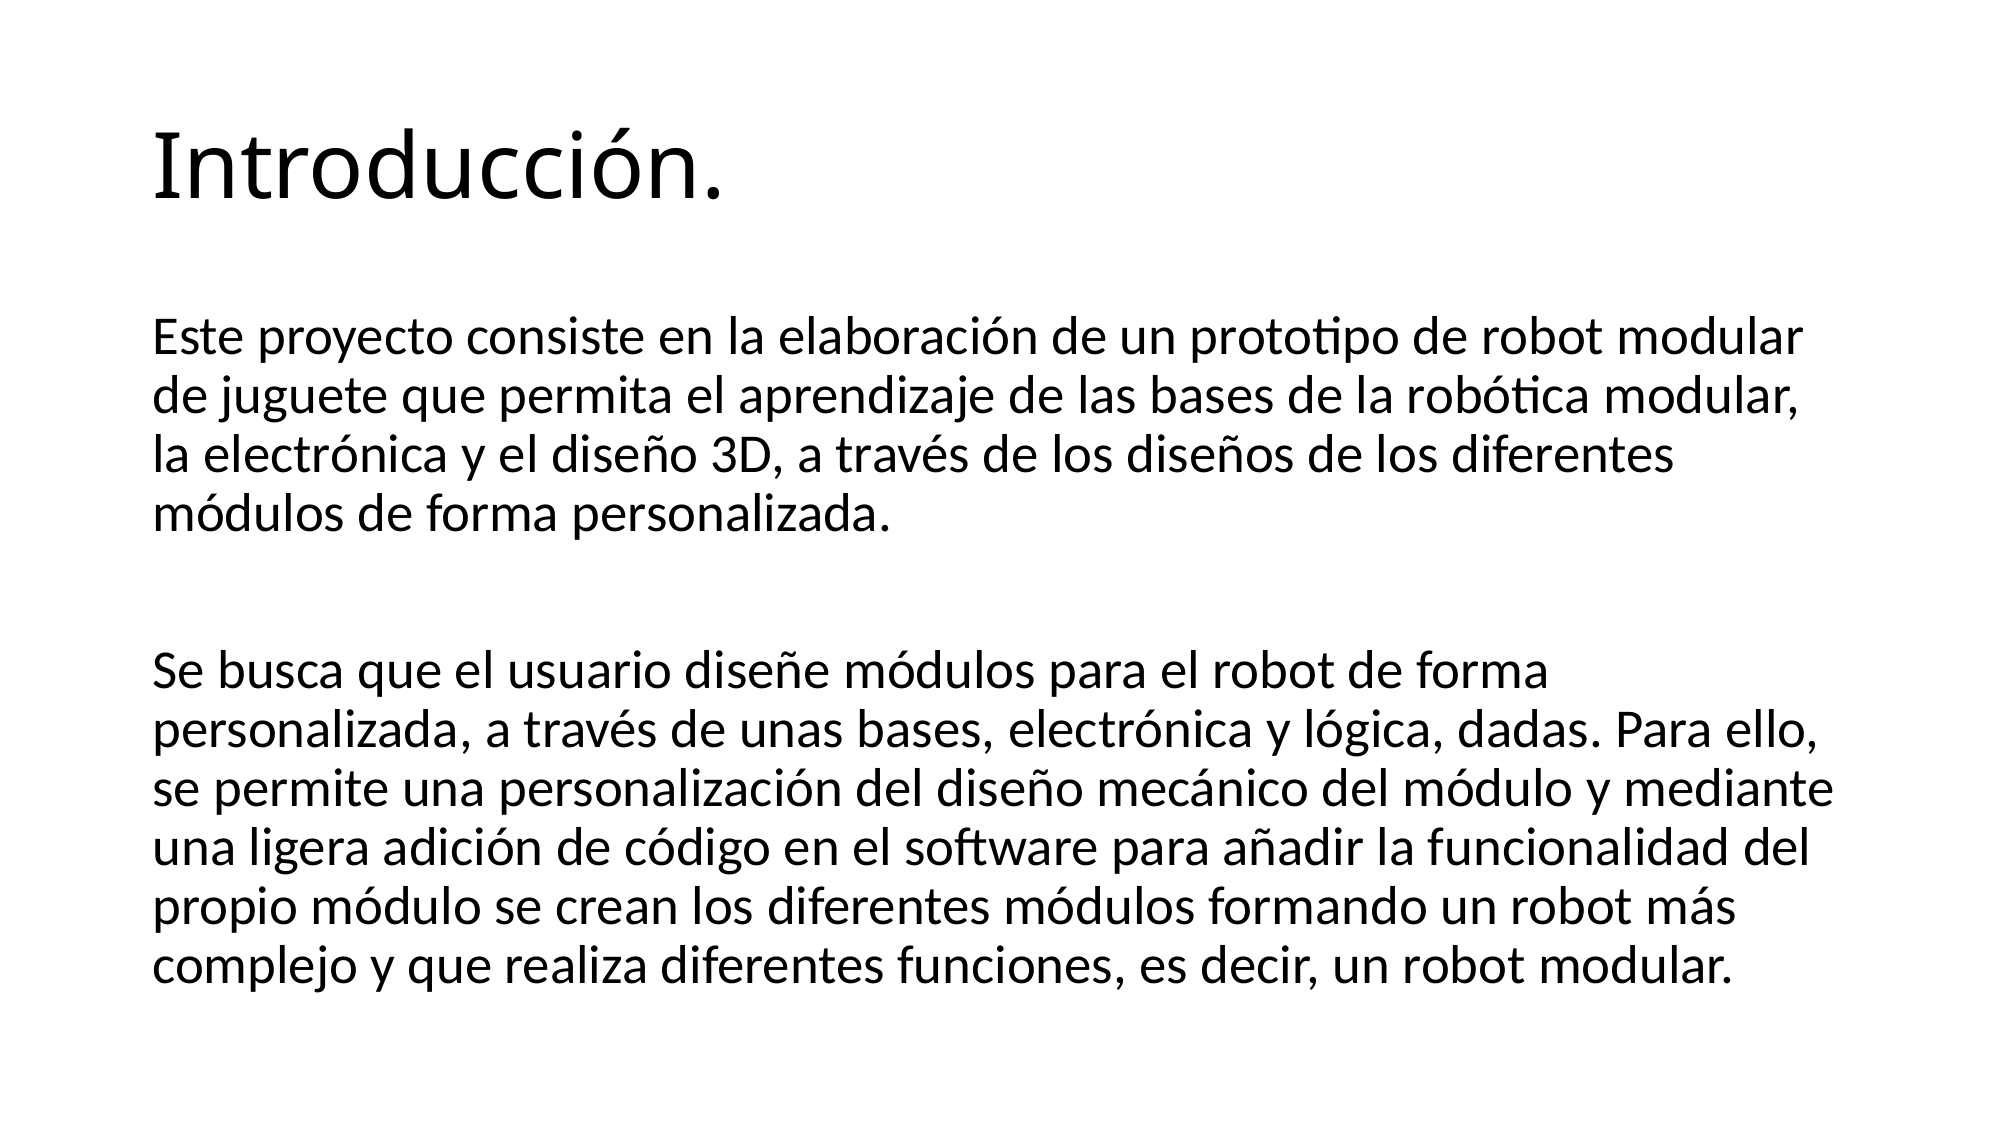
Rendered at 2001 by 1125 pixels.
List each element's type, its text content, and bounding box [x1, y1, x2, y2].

title Introducción. [137, 59, 1863, 278]
list Este proyecto consiste en la elaboración de un prototipo de robot modular de juguete que permita el aprendizaje de las bases de la robótica modular, la electrónica y el diseño 3D, a través de los diseños de los diferentes módulos de forma personalizada. Se busca que el usuario diseñe módulos para el robot de forma personalizada, a través de unas bases, electrónica y lógica, dadas. Para ello, se permite una personalización del diseño mecánico del módulo y mediante una ligera adición de código en el software para añadir la funcionalidad del propio módulo se crean los diferentes módulos formando un robot más complejo y que realiza diferentes funciones, es decir, un robot modular. [137, 299, 1863, 1014]
